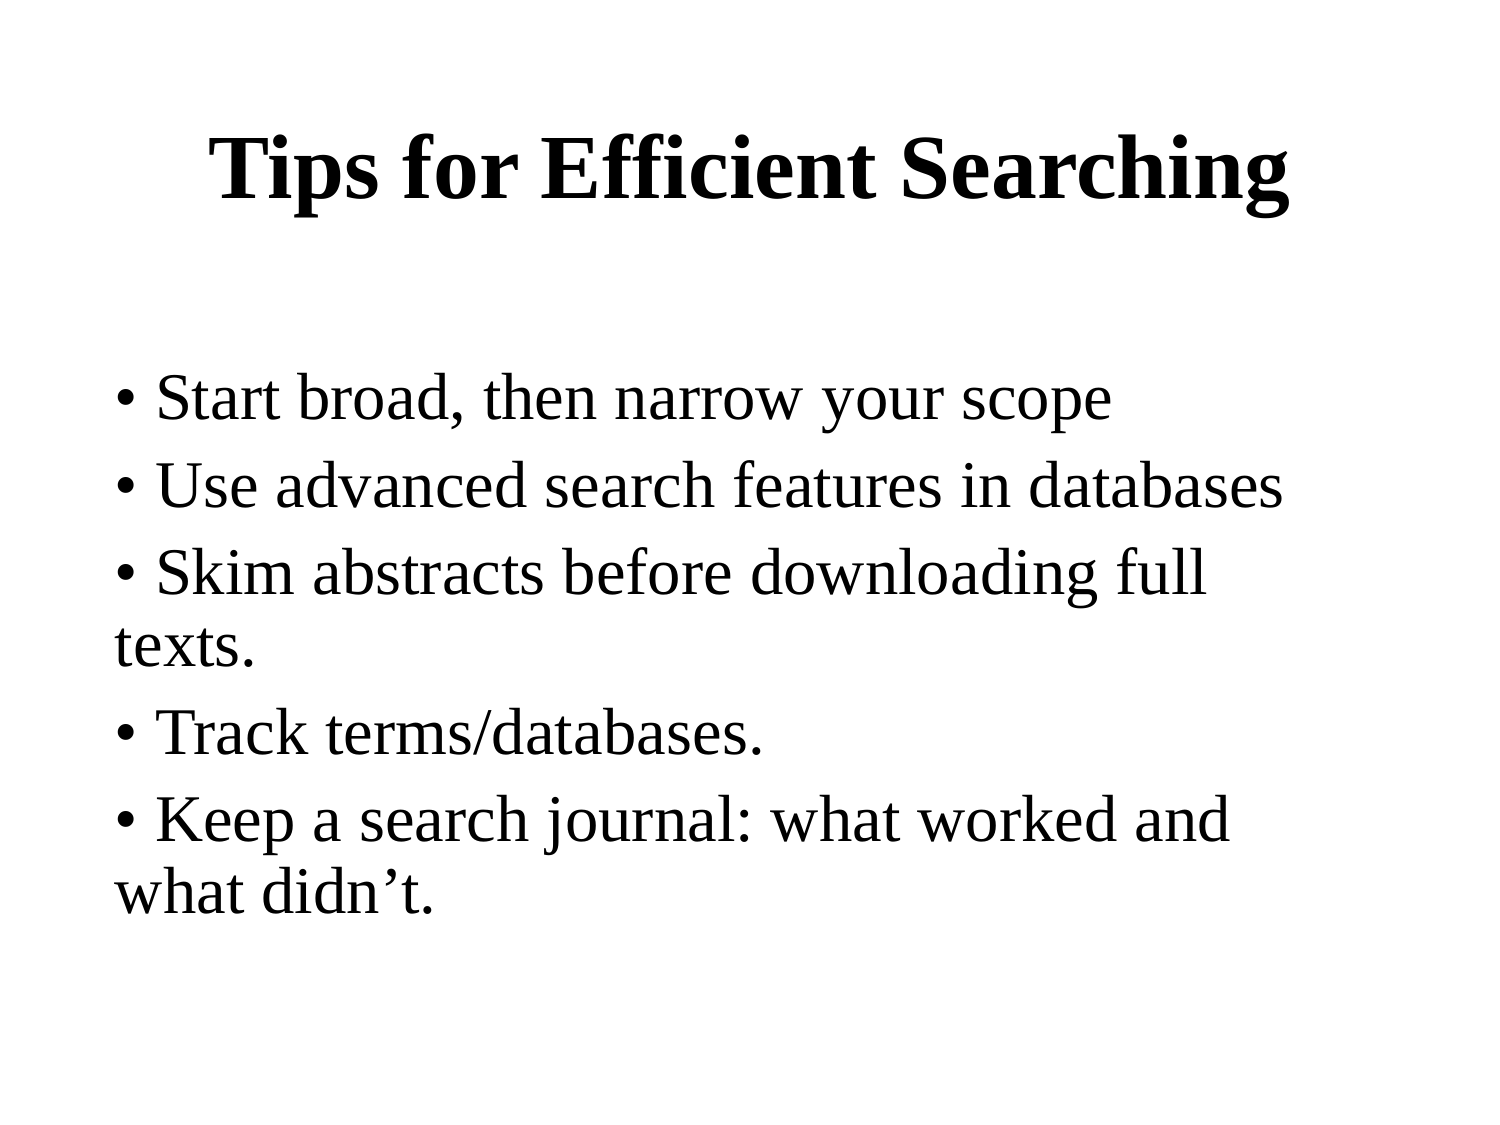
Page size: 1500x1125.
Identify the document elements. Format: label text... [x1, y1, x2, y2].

title Tips for Efficient Searching [103, 59, 1397, 278]
list • Start broad, then narrow your scope • Use advanced search features in databases • Skim abstracts before downloading full texts. • Track terms/databases. • Keep a search journal: what worked and what didn’t. [99, 354, 1338, 1068]
